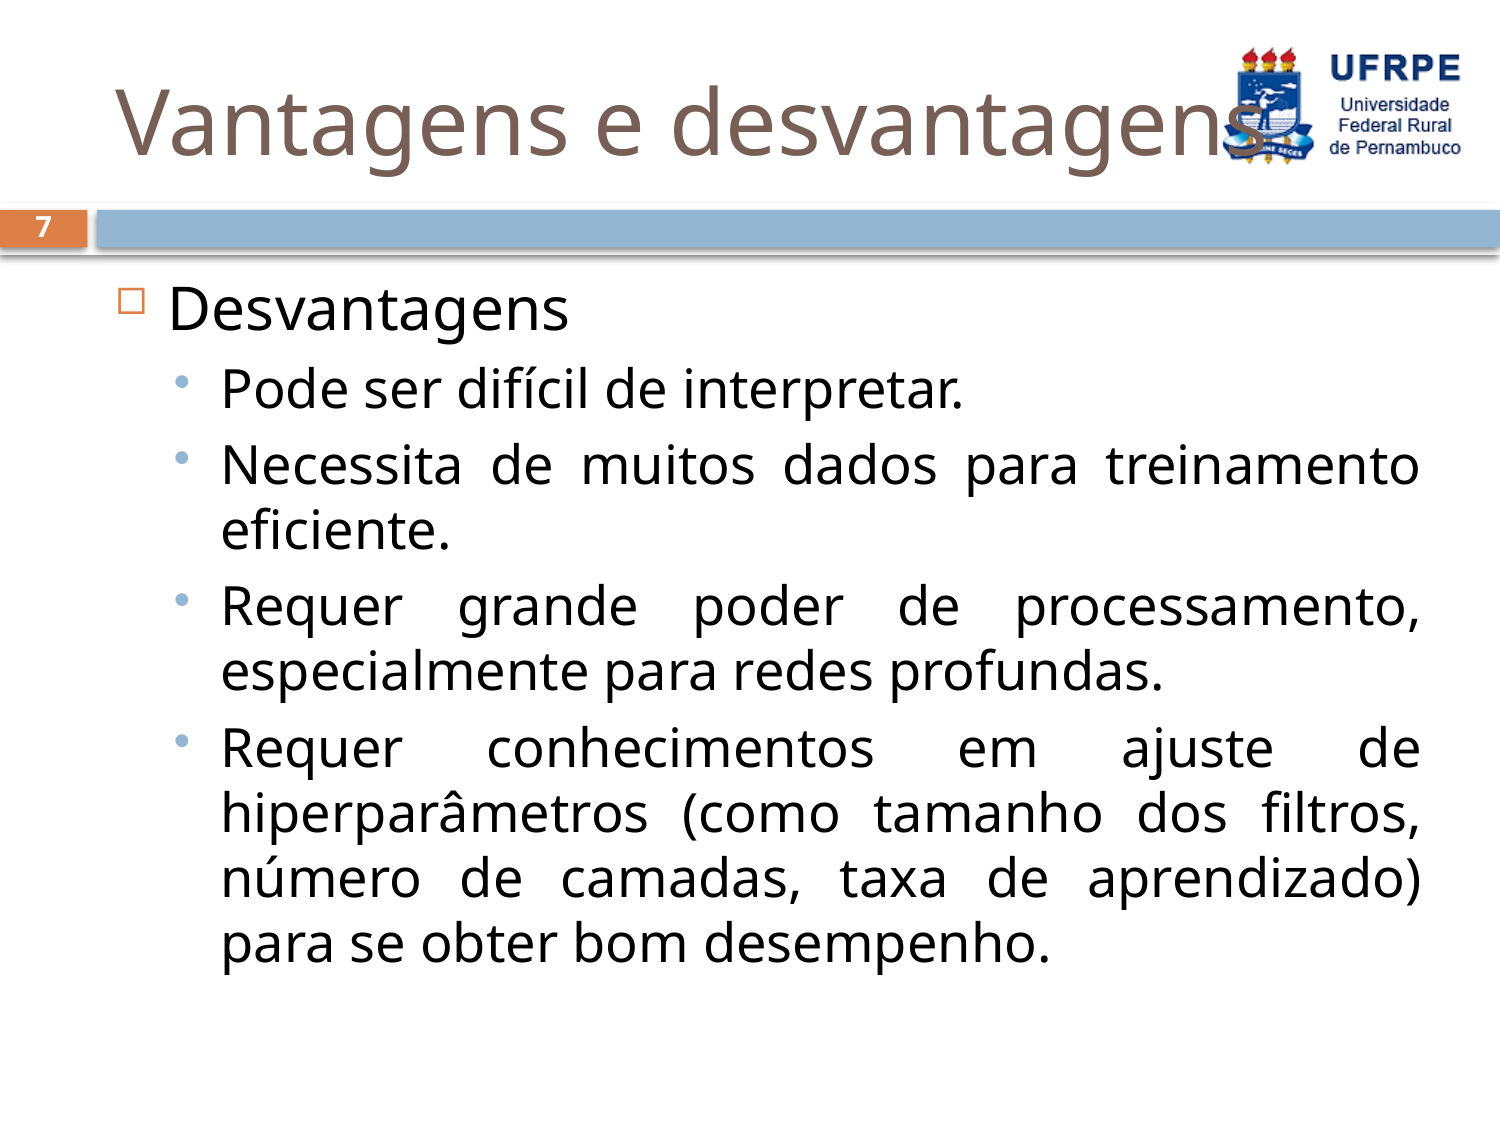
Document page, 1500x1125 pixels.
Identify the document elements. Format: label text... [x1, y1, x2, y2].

title Vantagens e desvantagens [100, 37, 1438, 200]
list Desvantagens Pode ser difícil de interpretar. Necessita de muitos dados para treinamento eficiente. Requer grande poder de processamento, especialmente para redes profundas. Requer conhecimentos em ajuste de hiperparâmetros (como tamanho dos filtros, número de camadas, taxa de aprendizado) para se obter bom desempenho. [100, 262, 1438, 1000]
slide_number 7 [0, 208, 88, 249]
picture [1438, 37, 1477, 175]
